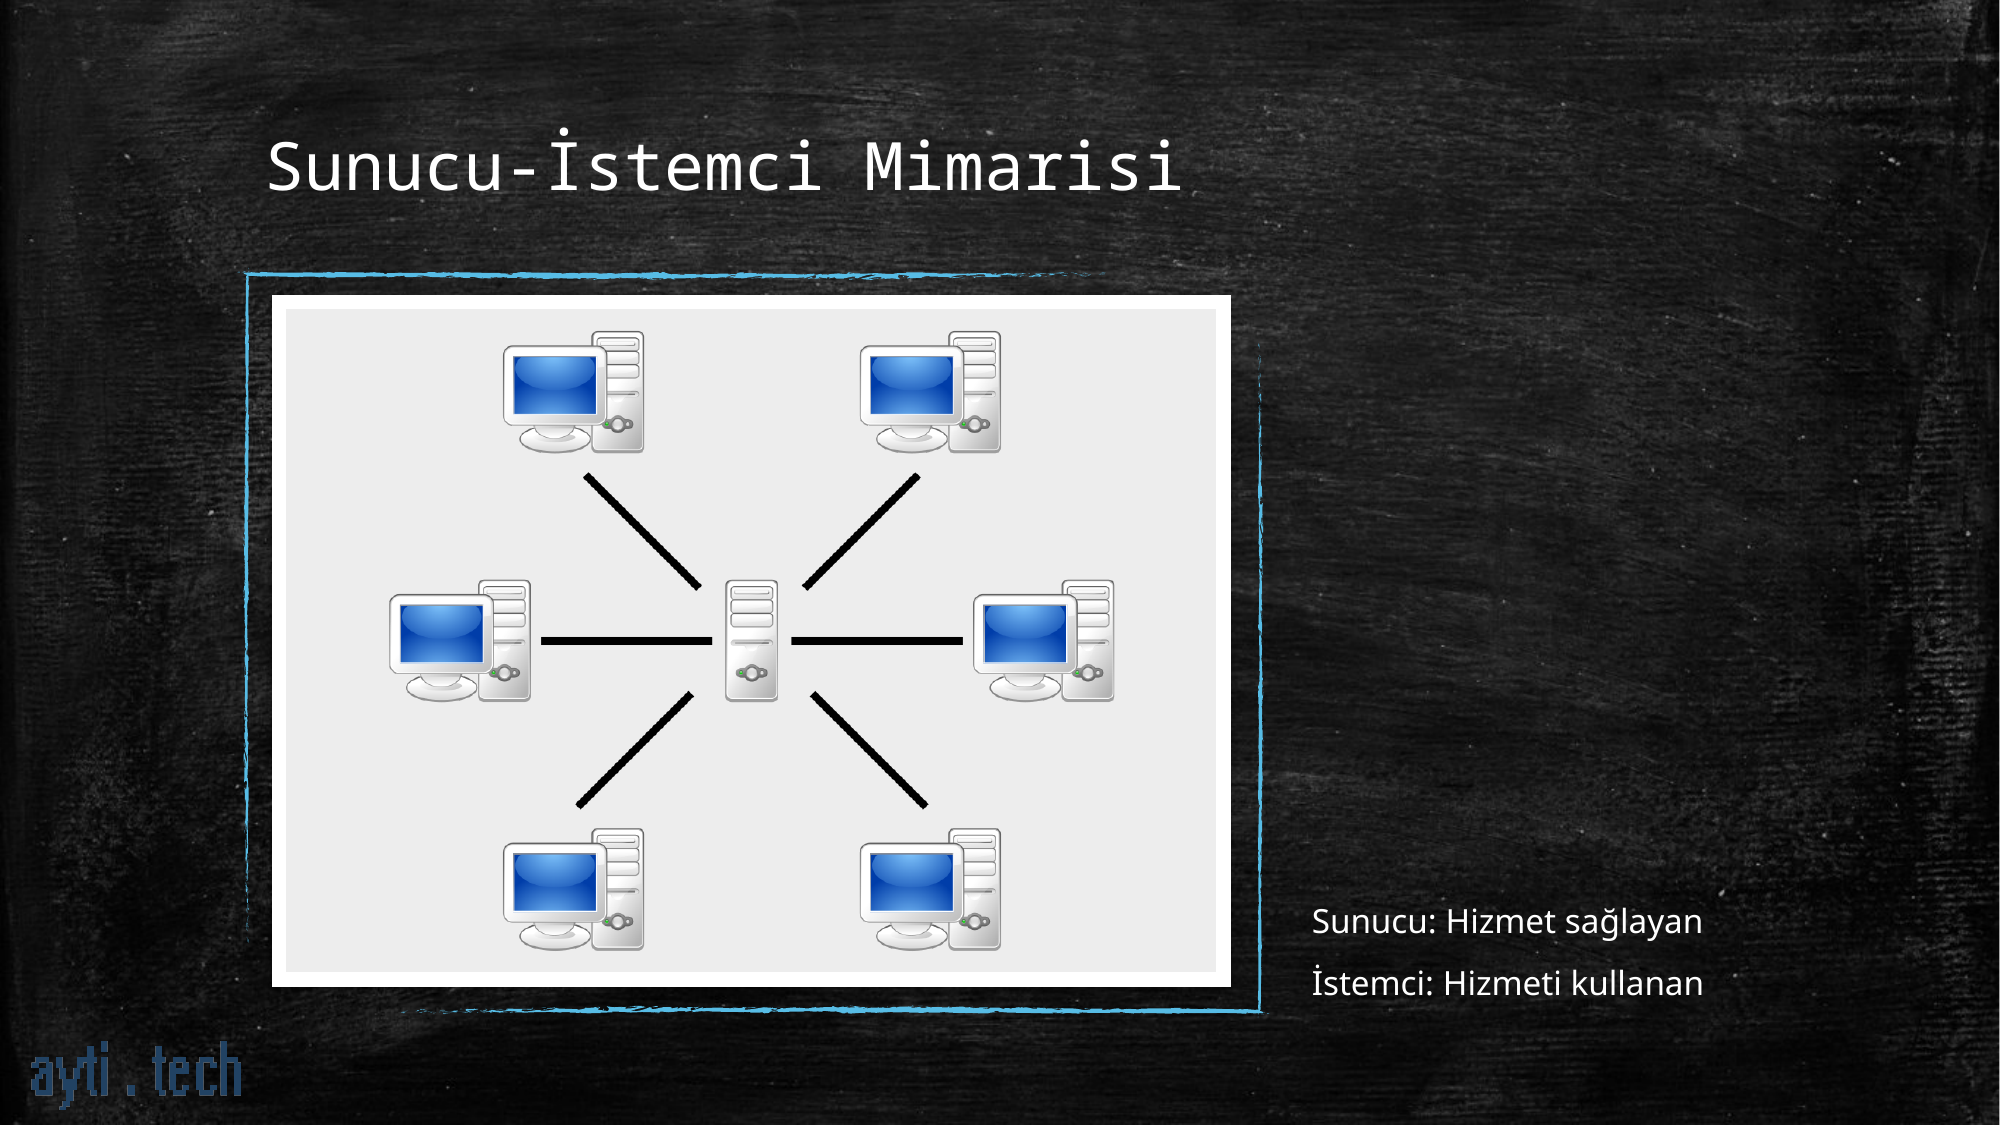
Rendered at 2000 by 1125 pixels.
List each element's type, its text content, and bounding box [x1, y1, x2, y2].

title Sunucu-İstemci Mimarisi [249, 45, 1750, 213]
picture [24, 1035, 250, 1113]
list Sunucu: Hizmet sağlayan İstemci: Hizmeti kullanan [1296, 559, 1747, 1010]
picture [286, 309, 1217, 973]
